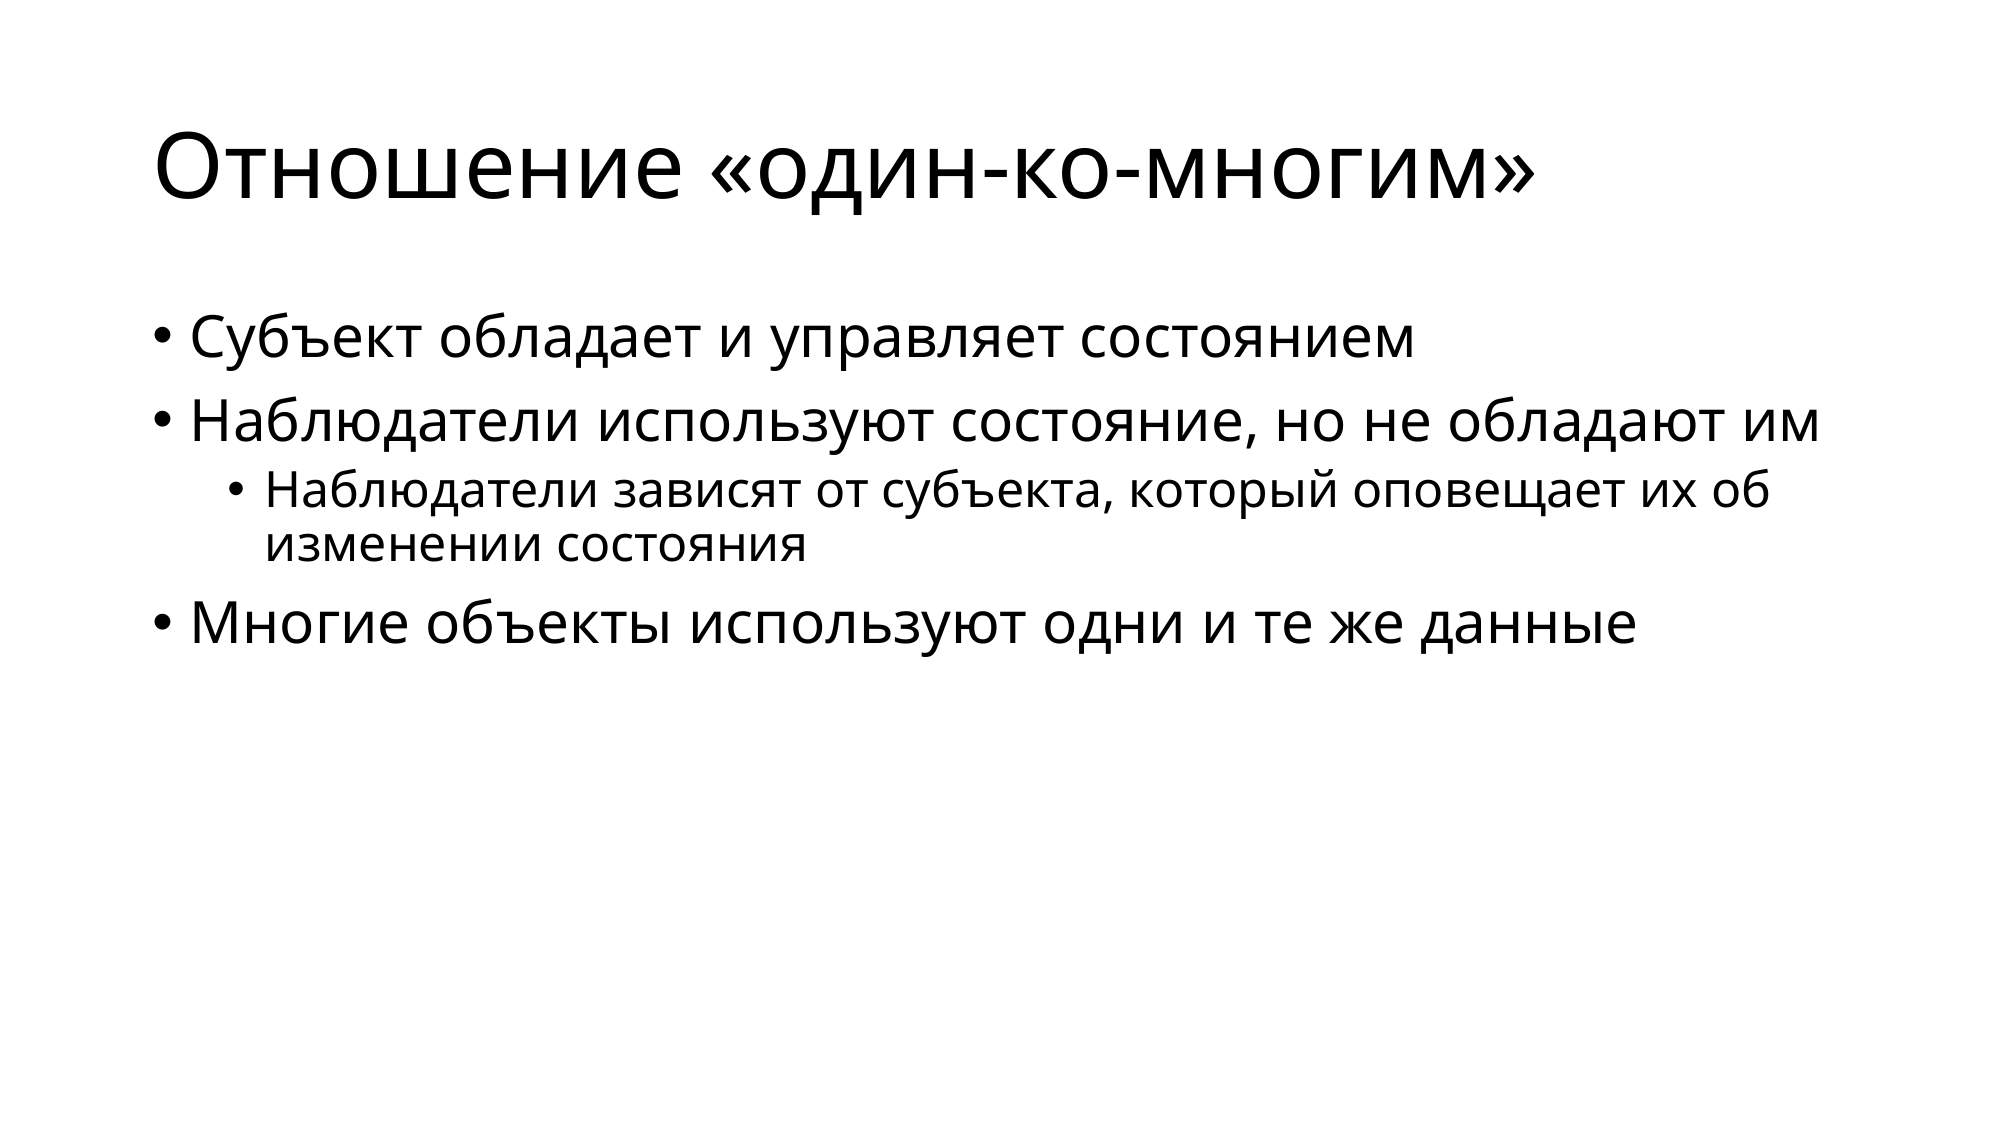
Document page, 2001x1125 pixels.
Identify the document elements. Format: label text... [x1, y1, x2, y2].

title Отношение «один-ко-многим» [137, 59, 1863, 278]
list Субъект обладает и управляет состоянием Наблюдатели используют состояние, но не обладают им Наблюдатели зависят от субъекта, который оповещает их об изменении состояния Многие объекты используют одни и те же данные [137, 299, 1863, 1014]
